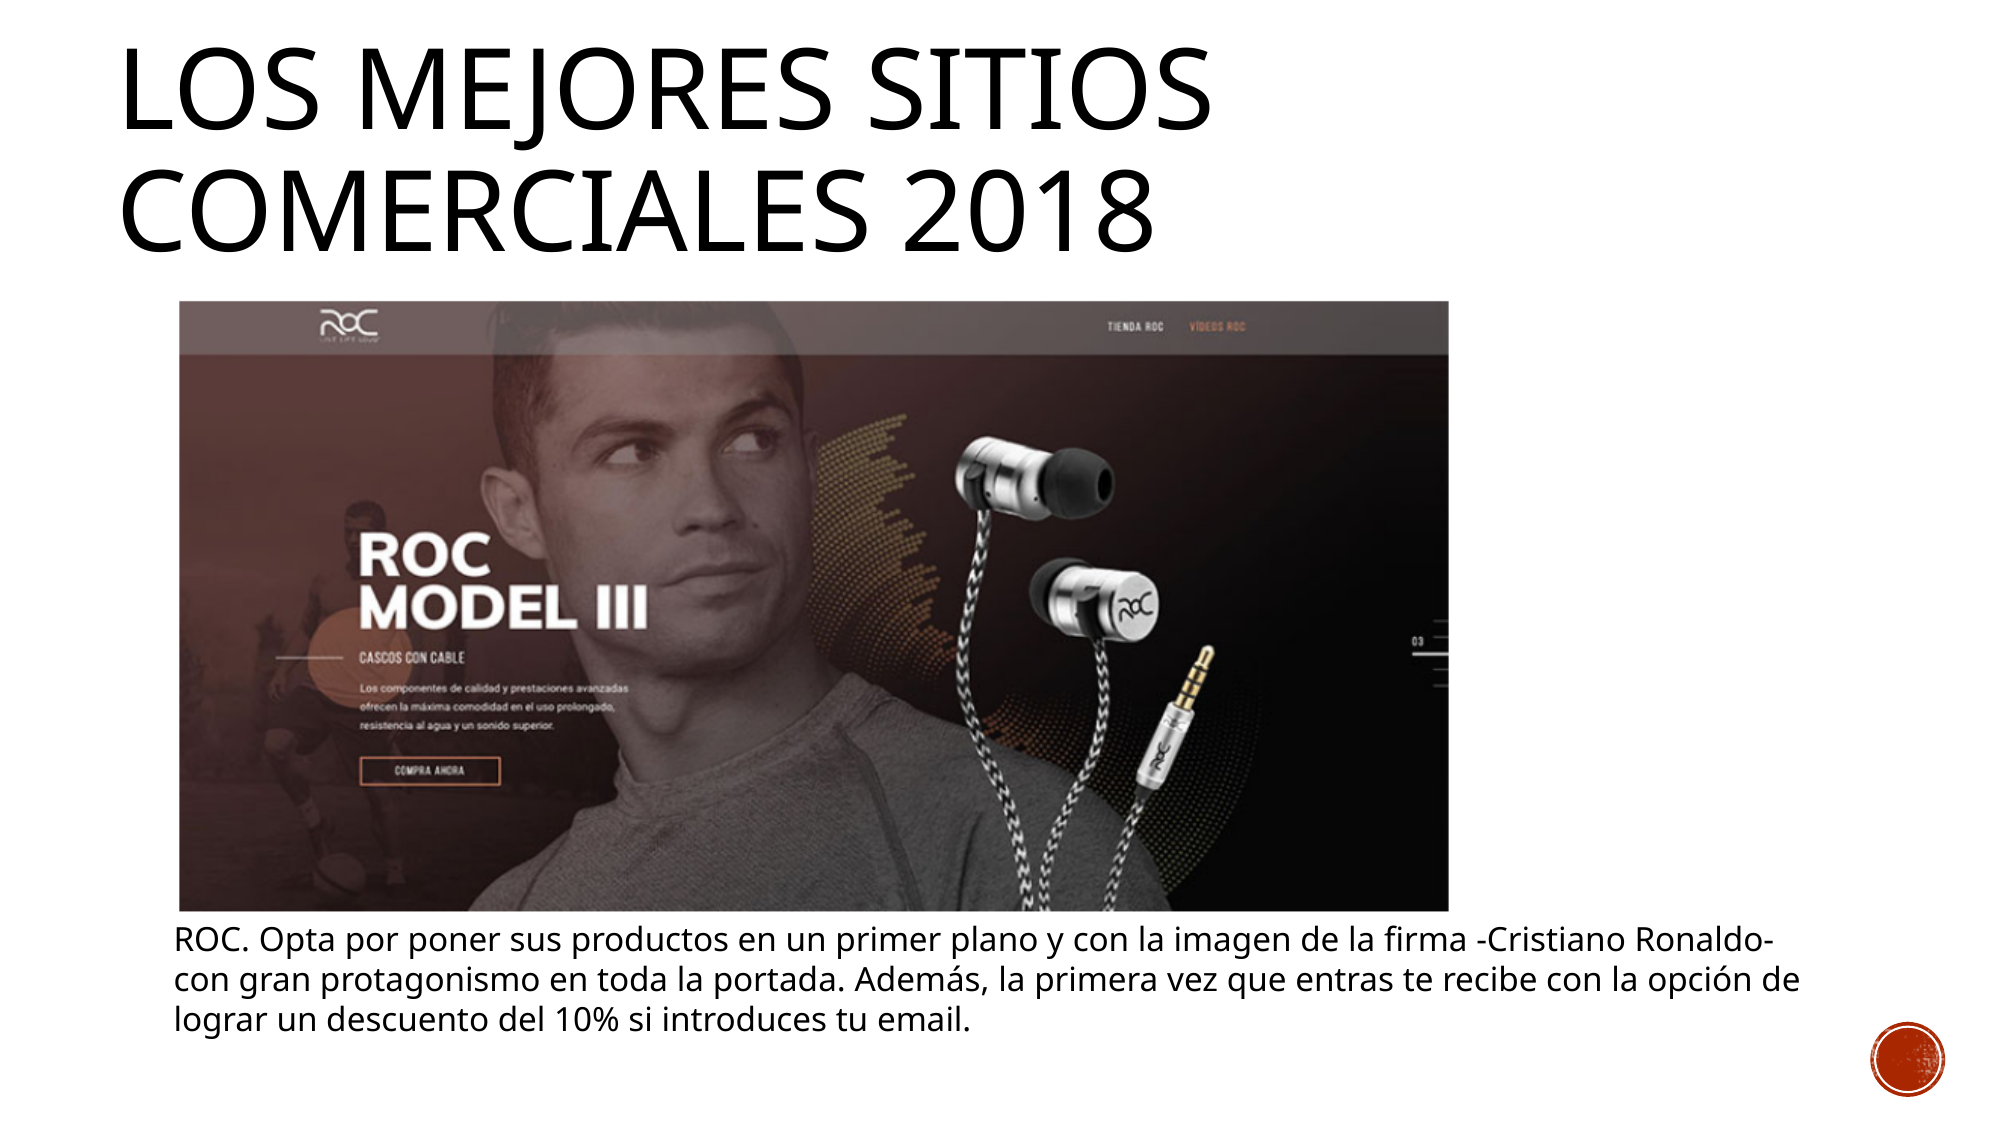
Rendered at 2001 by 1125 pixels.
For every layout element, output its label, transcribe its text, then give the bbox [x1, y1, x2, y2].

picture [175, 297, 1456, 917]
text_box ROC. Opta por poner sus productos en un primer plano y con la imagen de la firma -Cristiano Ronaldo- con gran protagonismo en toda la portada. Además, la primera vez que entras te recibe con la opción de lograr un descuento del 10% si introduces tu email. [158, 910, 1826, 1047]
picture [1870, 1021, 1946, 1097]
title LOS MEJORES SITIOS COMERCIALES 2018 [101, 22, 1975, 287]
